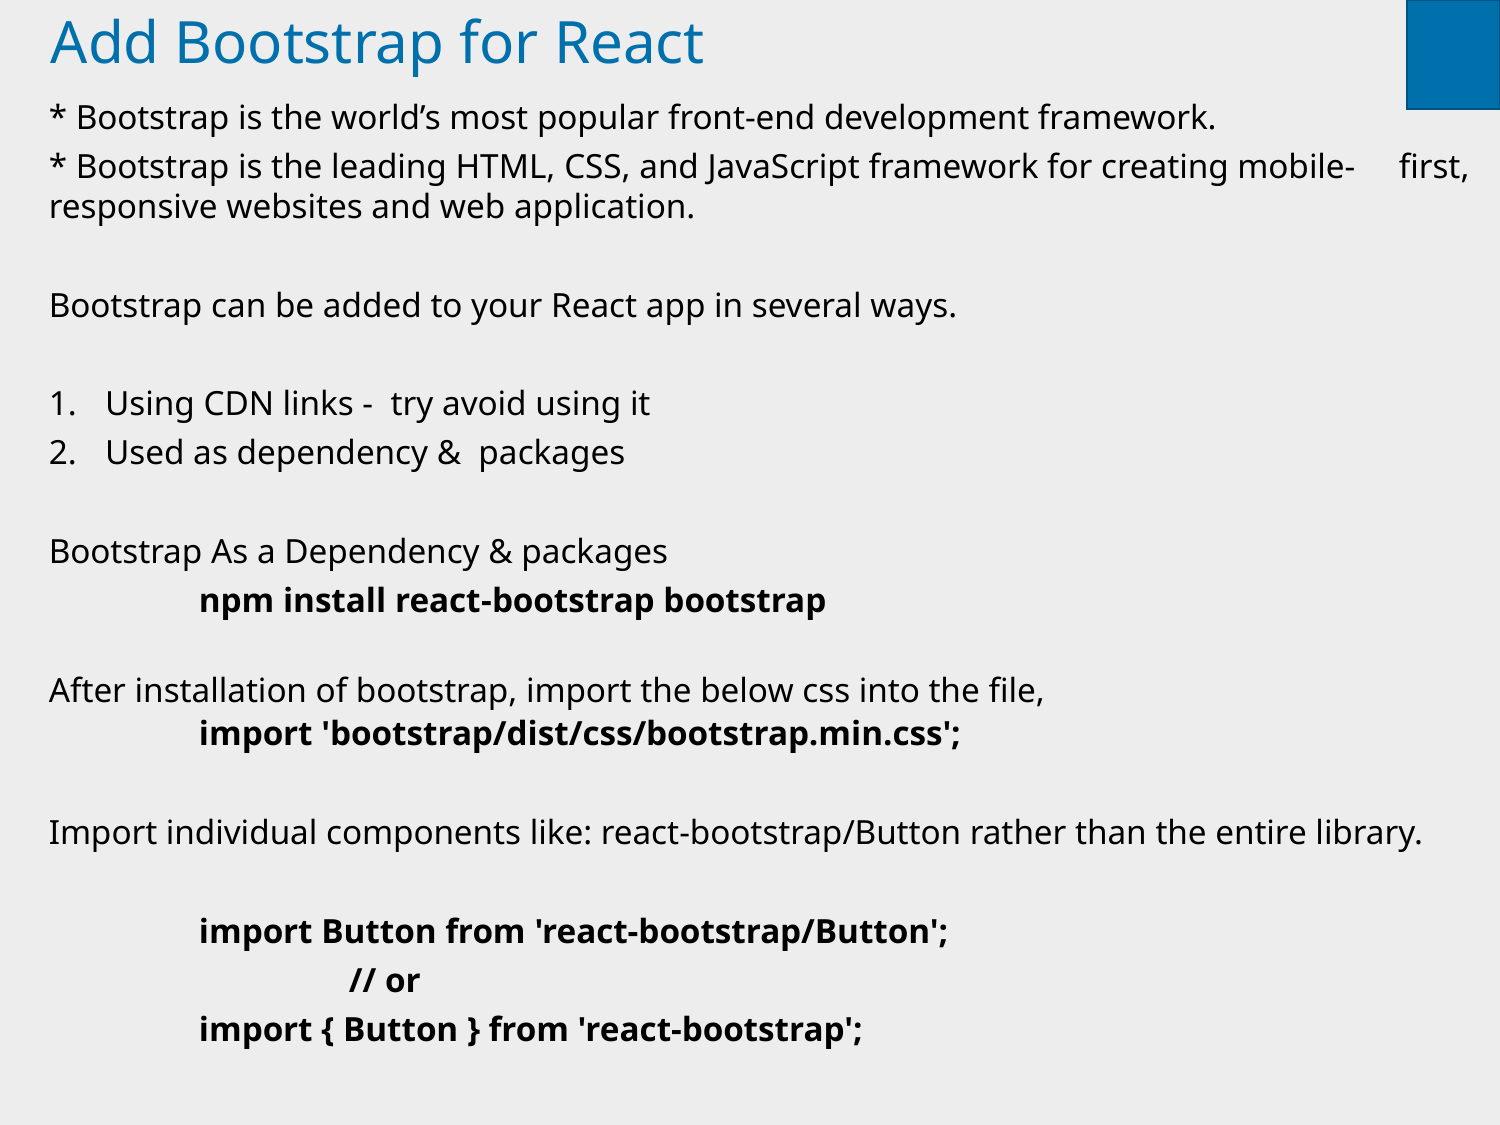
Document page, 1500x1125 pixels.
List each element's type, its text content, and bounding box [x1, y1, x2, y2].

title Add Bootstrap for React [50, 12, 1406, 95]
list * Bootstrap is the world’s most popular front-end development framework. * Bootstrap is the leading HTML, CSS, and JavaScript framework for creating mobile- first, responsive websites and web application. Bootstrap can be added to your React app in several ways. Using CDN links - try avoid using it Used as dependency & packages Bootstrap As a Dependency & packages npm install react-bootstrap bootstrap After installation of bootstrap, import the below css into the file, import 'bootstrap/dist/css/bootstrap.min.css'; Import individual components like: react-bootstrap/Button rather than the entire library. import Button from 'react-bootstrap/Button'; // or import { Button } from 'react-bootstrap'; [48, 95, 1500, 1101]
text_box [1406, 0, 1500, 110]
